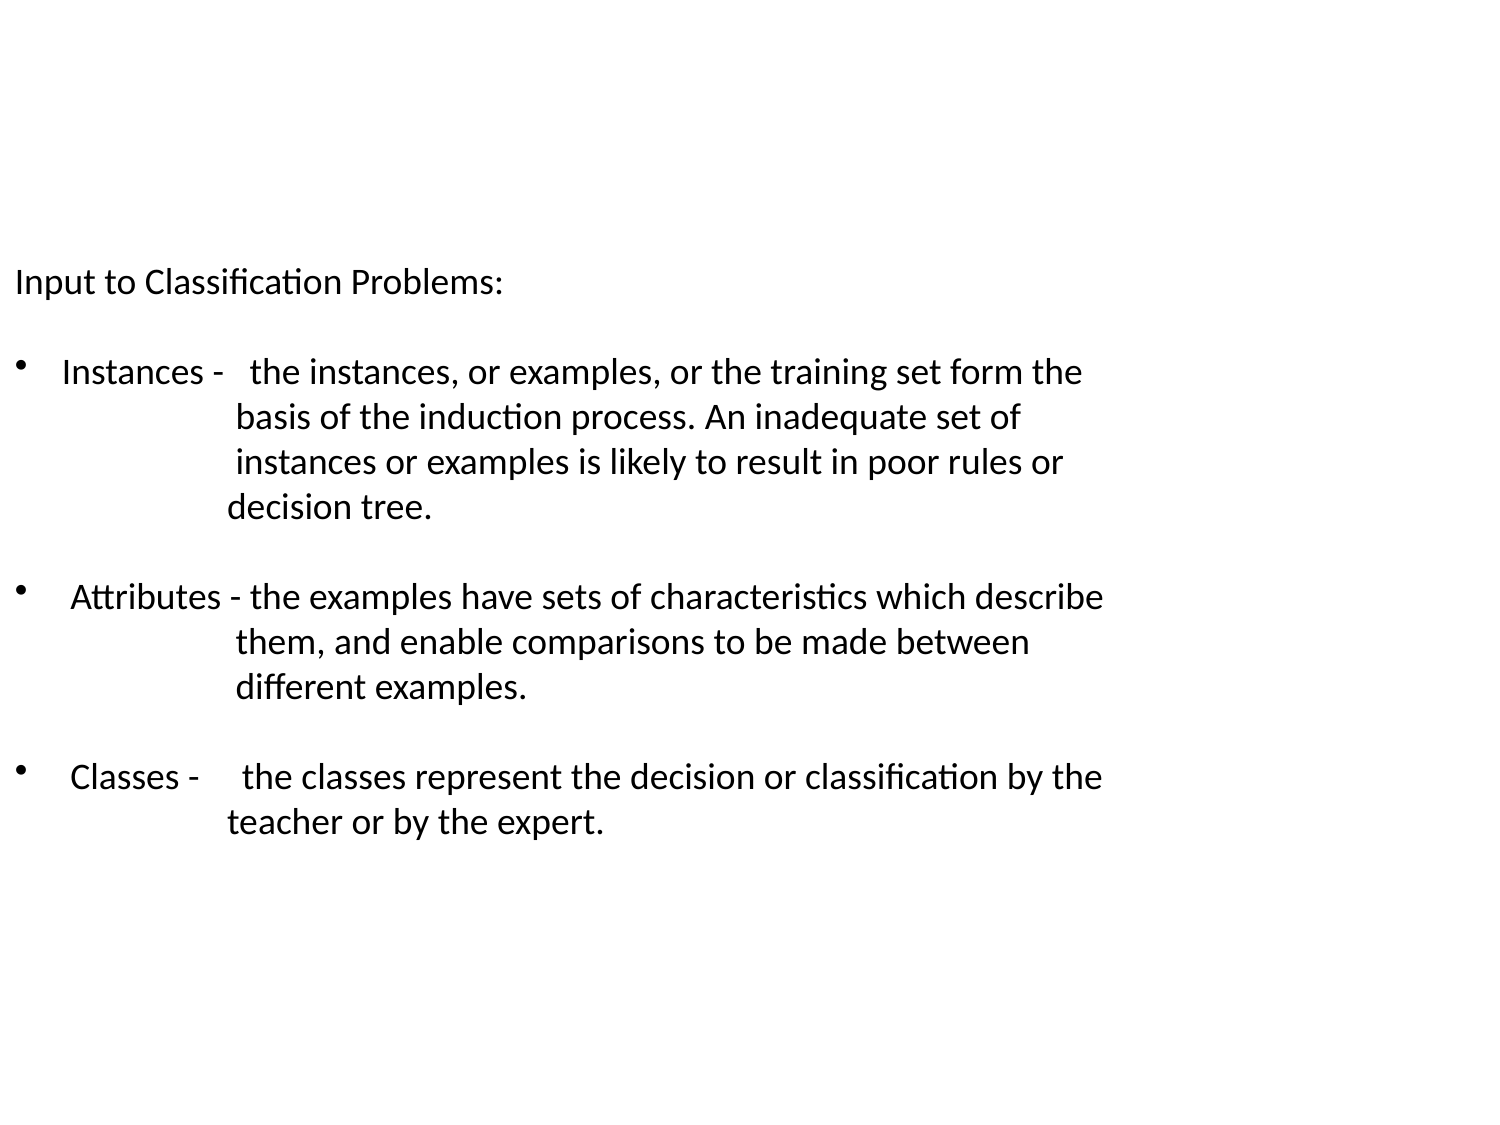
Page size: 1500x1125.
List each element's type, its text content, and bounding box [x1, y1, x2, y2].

text_box Input to Classification Problems: Instances - the instances, or examples, or the training set form the basis of the induction process. An inadequate set of instances or examples is likely to result in poor rules or decision tree. Attributes - the examples have sets of characteristics which describe them, and enable comparisons to be made between different examples. Classes - the classes represent the decision or classification by the teacher or by the expert. [0, 249, 1500, 895]
